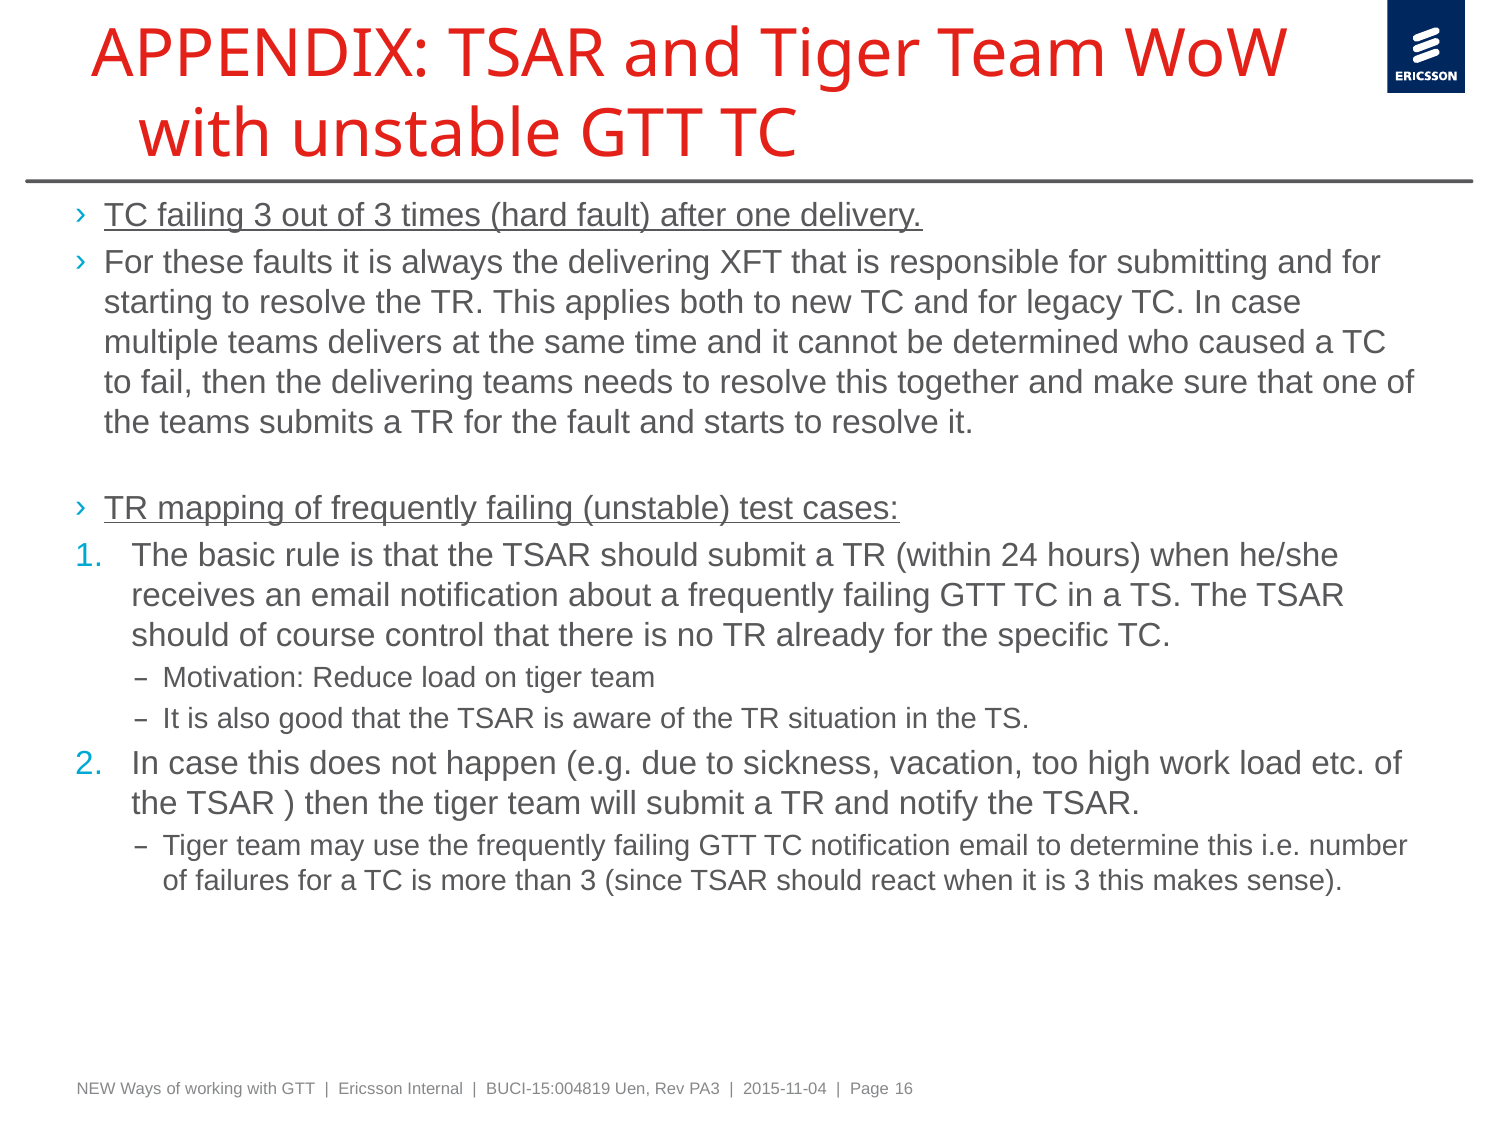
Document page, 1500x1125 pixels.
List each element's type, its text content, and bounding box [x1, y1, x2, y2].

list TC failing 3 out of 3 times (hard fault) after one delivery. For these faults it is always the delivering XFT that is responsible for submitting and for starting to resolve the TR. This applies both to new TC and for legacy TC. In case multiple teams delivers at the same time and it cannot be determined who caused a TC to fail, then the delivering teams needs to resolve this together and make sure that one of the teams submits a TR for the fault and starts to resolve it. TR mapping of frequently failing (unstable) test cases: The basic rule is that the TSAR should submit a TR (within 24 hours) when he/she receives an email notification about a frequently failing GTT TC in a TS. The TSAR should of course control that there is no TR already for the specific TC. Motivation: Reduce load on tiger team It is also good that the TSAR is aware of the TR situation in the TS. In case this does not happen (e.g. due to sickness, vacation, too high work load etc. of the TSAR ) then the tiger team will submit a TR and notify the TSAR. Tiger team may use the frequently failing GTT TC notification email to determine this i.e. number of failures for a TC is more than 3 (since TSAR should react when it is 3 this makes sense). [63, 193, 1434, 1080]
title APPENDIX: TSAR and Tiger Team WoW with unstable GTT TC [63, 8, 1348, 171]
